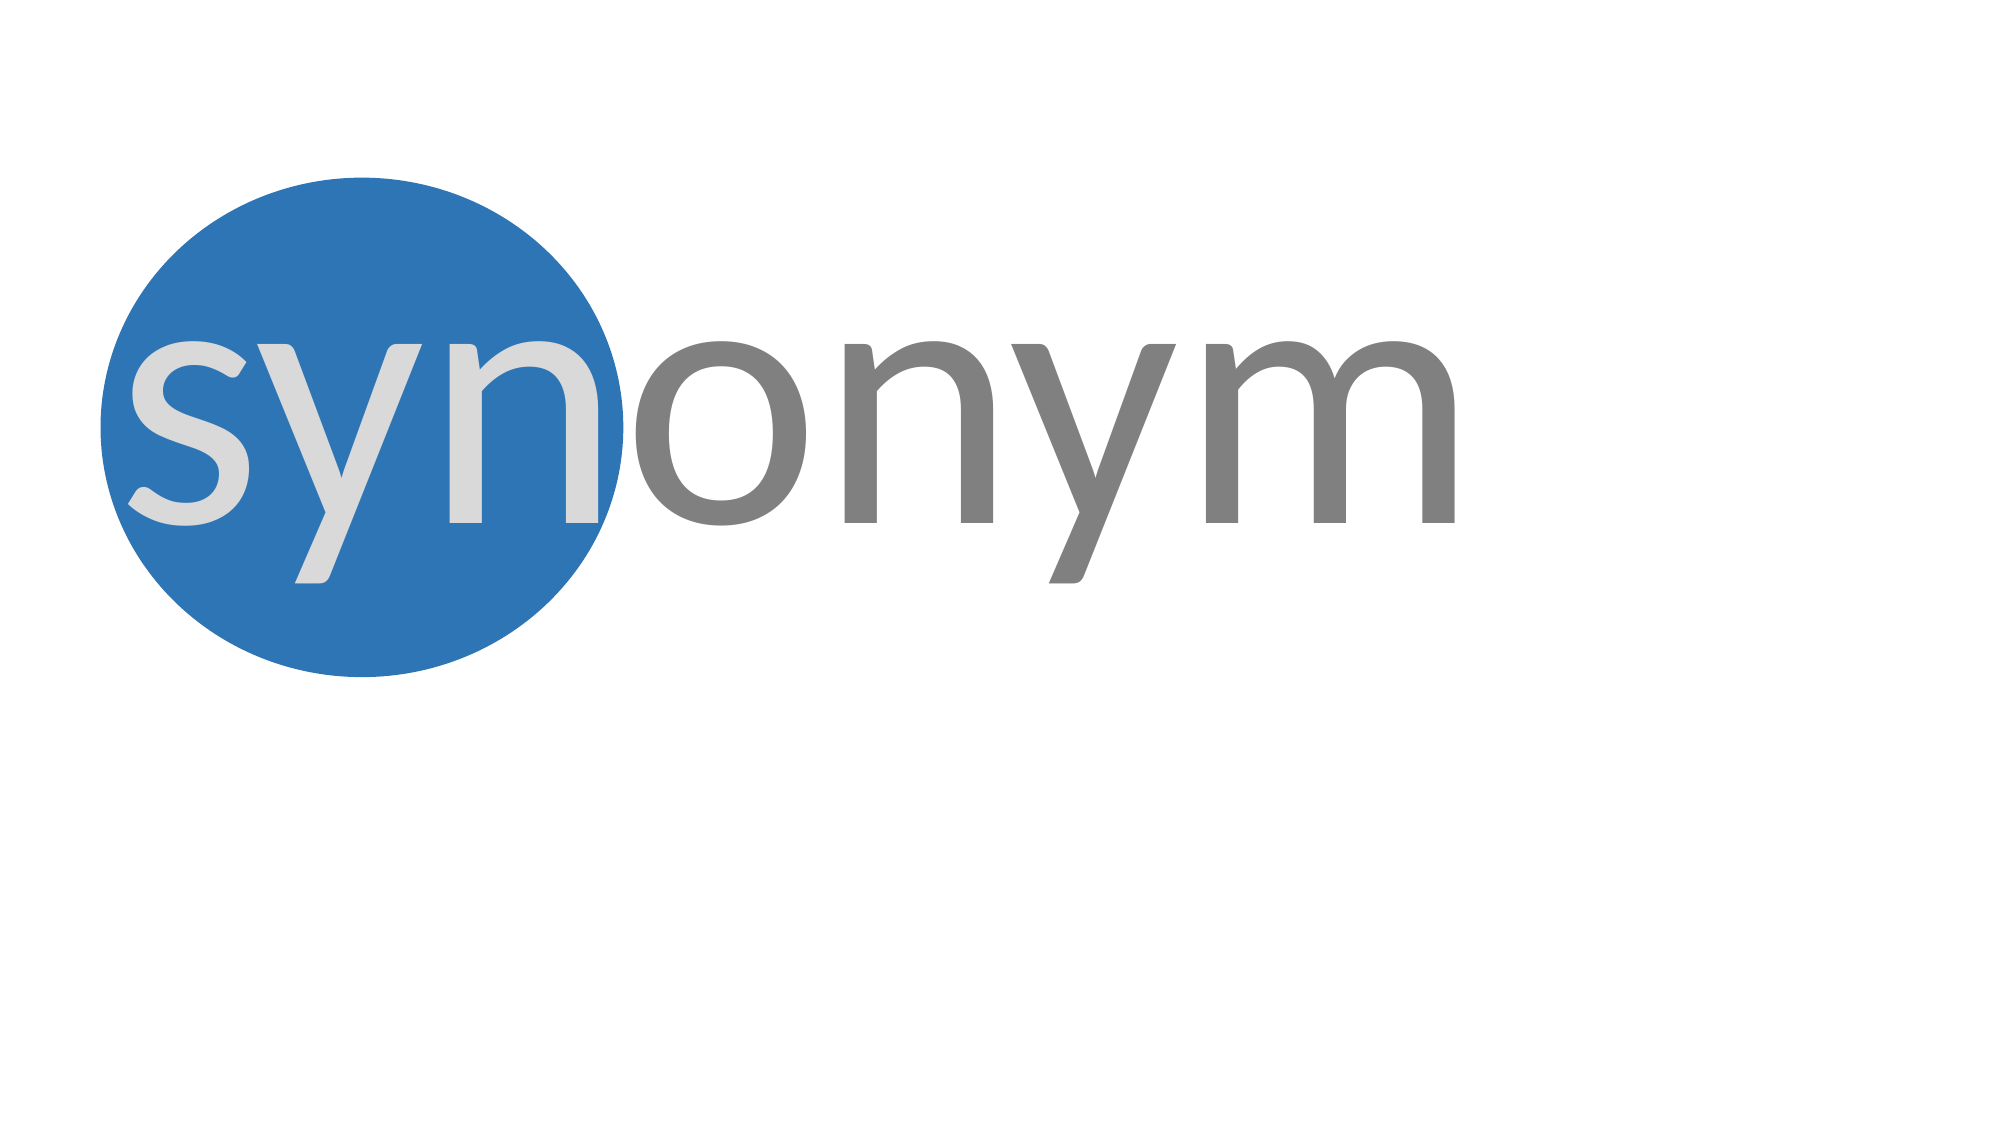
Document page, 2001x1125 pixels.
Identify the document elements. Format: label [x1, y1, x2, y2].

text_box [100, 141, 1602, 678]
